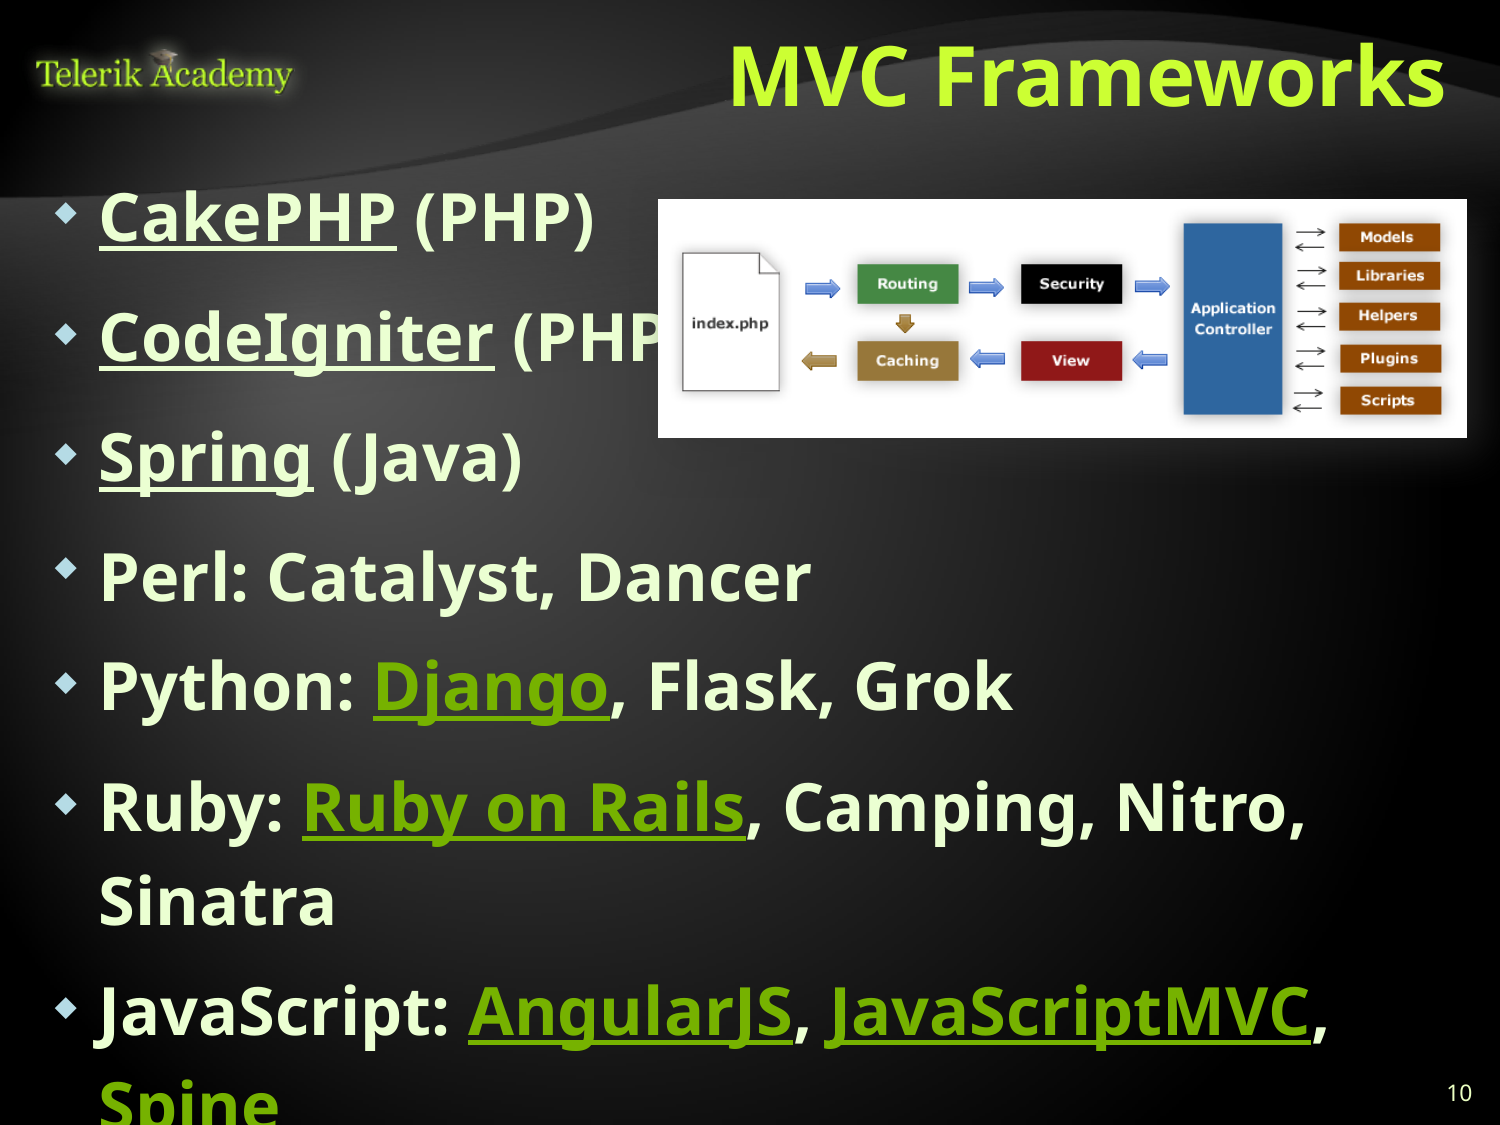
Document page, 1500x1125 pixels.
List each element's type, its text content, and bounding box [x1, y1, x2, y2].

picture [0, 0, 1500, 1125]
list CakePHP (PHP) CodeIgniter (PHP) Spring (Java) Perl: Catalyst, Dancer Python: Django, Flask, Grok Ruby: Ruby on Rails, Camping, Nitro, Sinatra JavaScript: AngularJS, JavaScriptMVC, Spine ASP.NET MVC (.NET Framework) [37, 162, 1463, 1050]
title MVC Frameworks [300, 12, 1463, 150]
slide_number 10 [1412, 1074, 1488, 1113]
